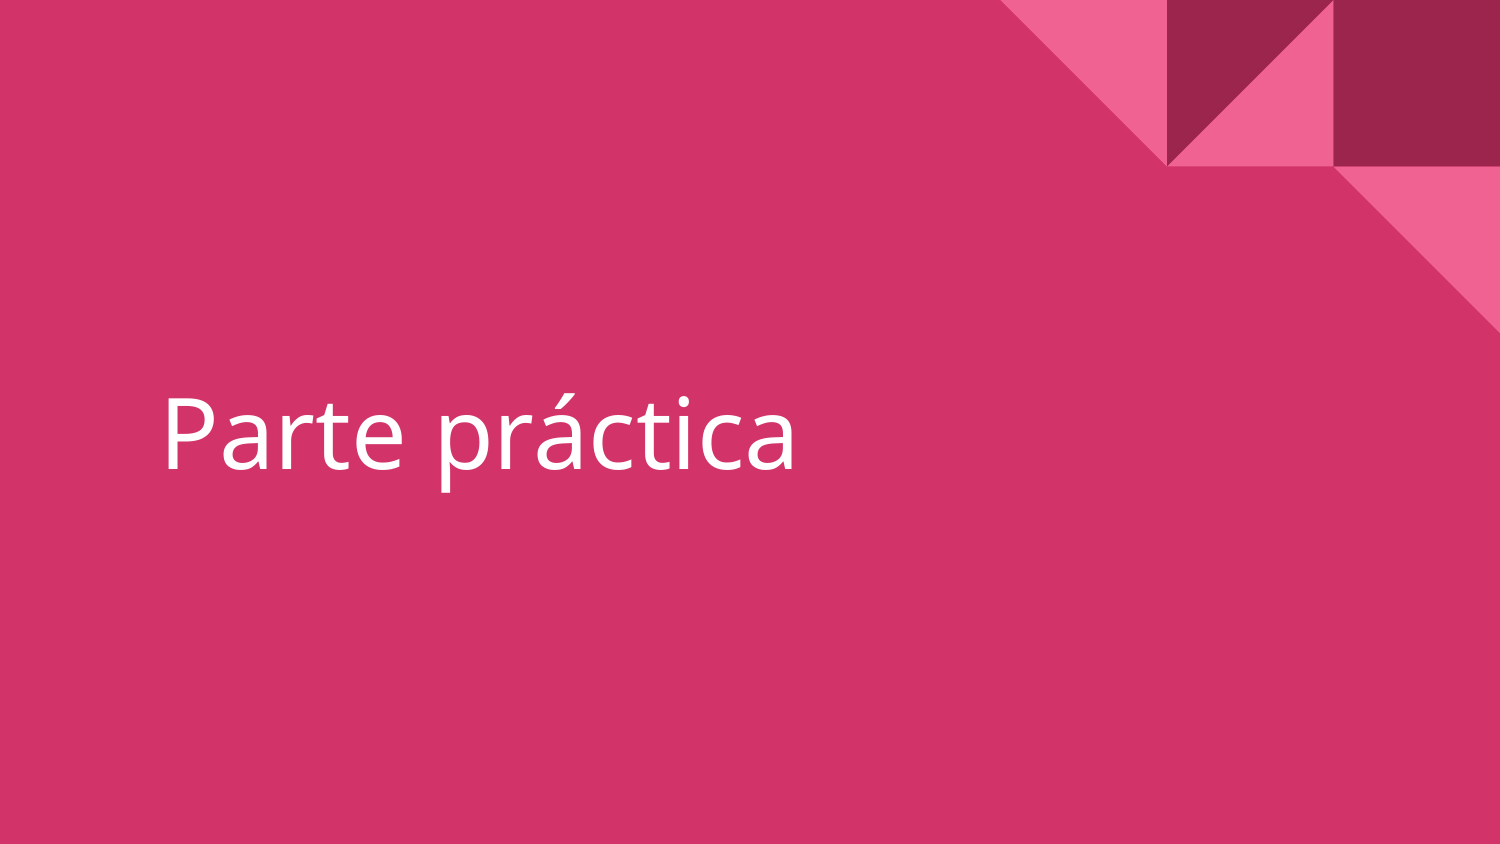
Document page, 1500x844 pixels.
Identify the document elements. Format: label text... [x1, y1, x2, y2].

title Parte práctica [144, 309, 896, 550]
